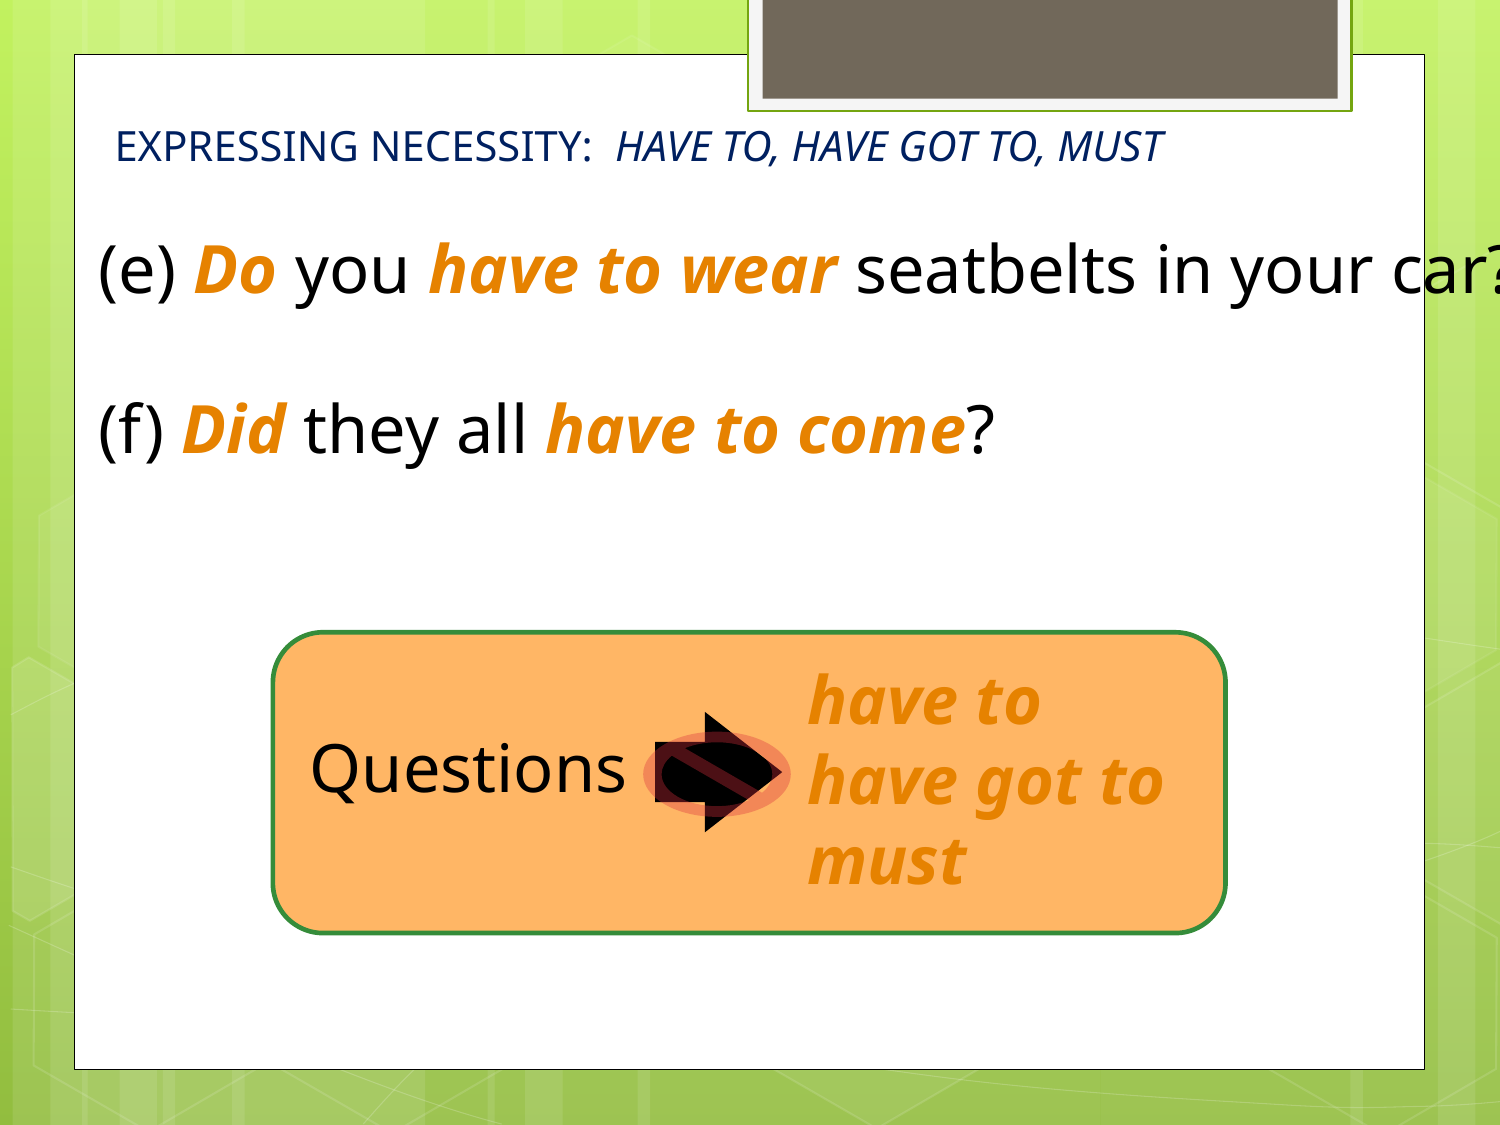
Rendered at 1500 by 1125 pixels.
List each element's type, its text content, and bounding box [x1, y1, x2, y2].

text_box (e) Do you have to wear seatbelts in your car? (f) Did they all have to come? [83, 219, 1500, 635]
text_box [272, 632, 1226, 934]
text_box [704, 711, 731, 732]
text_box [655, 741, 668, 750]
text_box [643, 731, 791, 817]
text_box [704, 817, 725, 833]
text_box [662, 757, 747, 806]
text_box [687, 743, 772, 790]
text_box Questions [295, 717, 644, 813]
text_box have to have got to must [792, 650, 1181, 905]
text_box EXPRESSING NECESSITY: HAVE TO, HAVE GOT TO, MUST [99, 112, 1442, 178]
